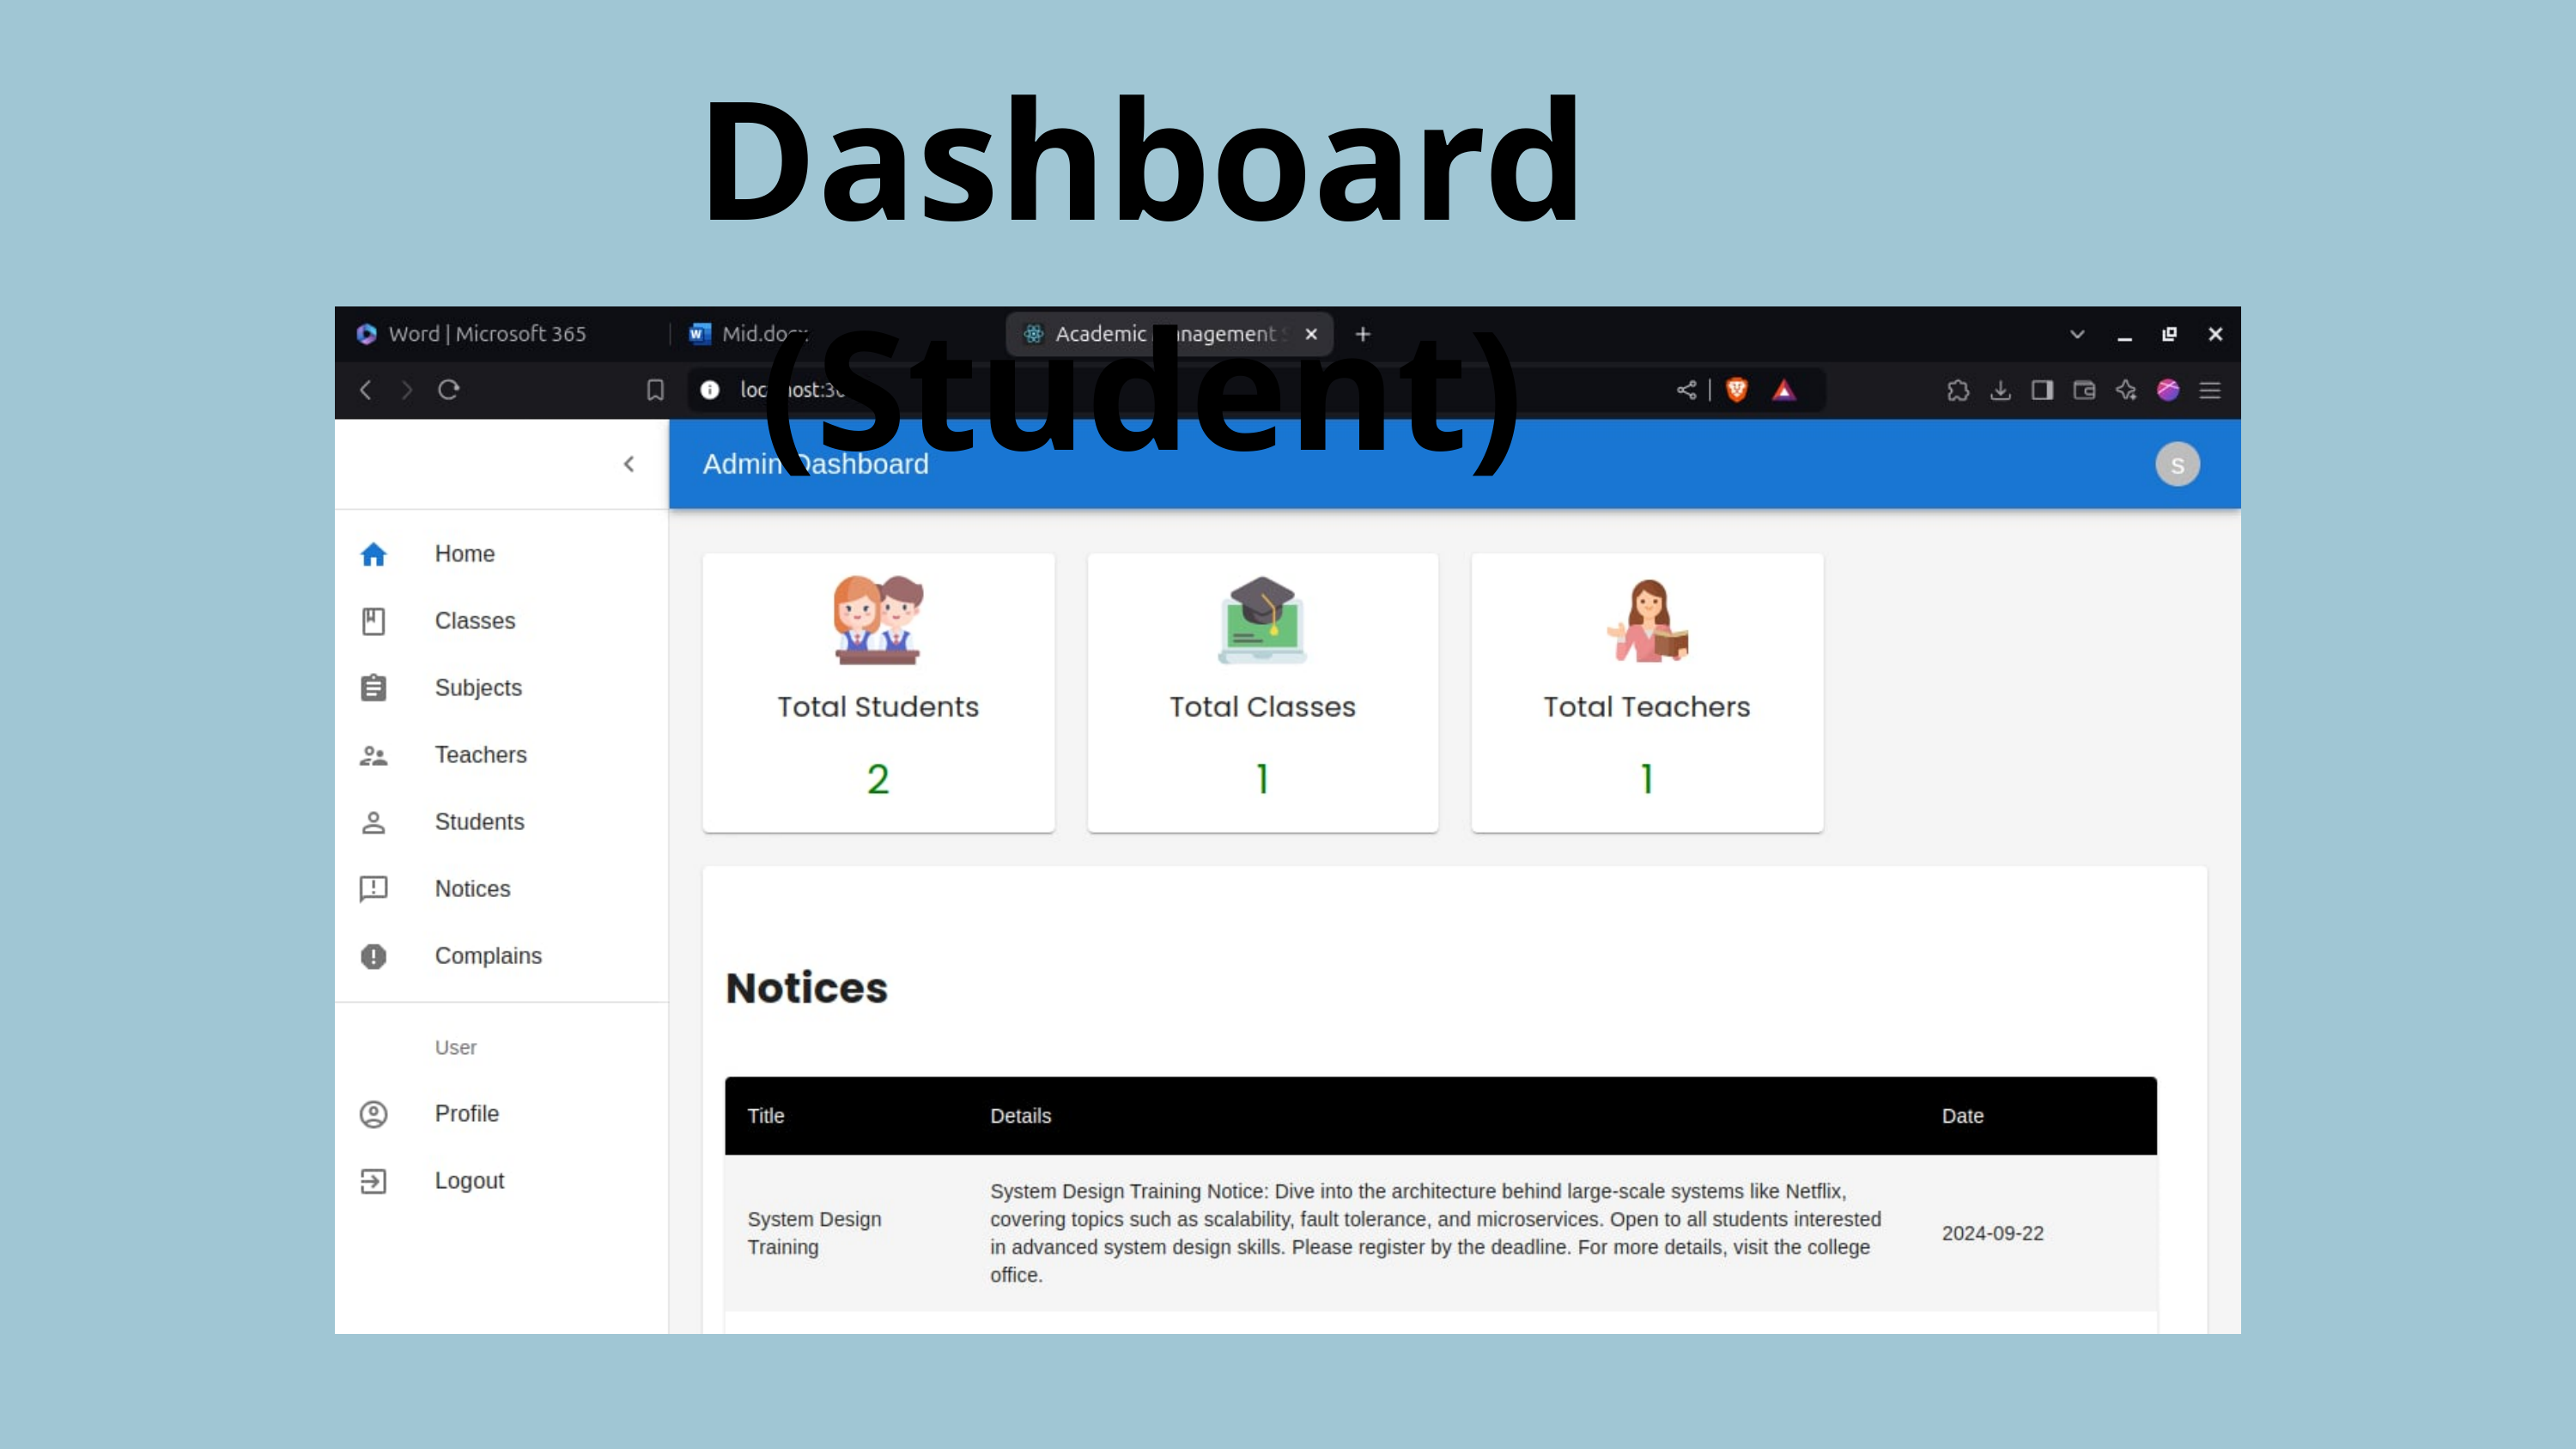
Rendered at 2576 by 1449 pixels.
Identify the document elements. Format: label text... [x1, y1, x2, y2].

text_box [335, 306, 2241, 1334]
text_box Dashboard (Student) [299, 22, 1986, 483]
